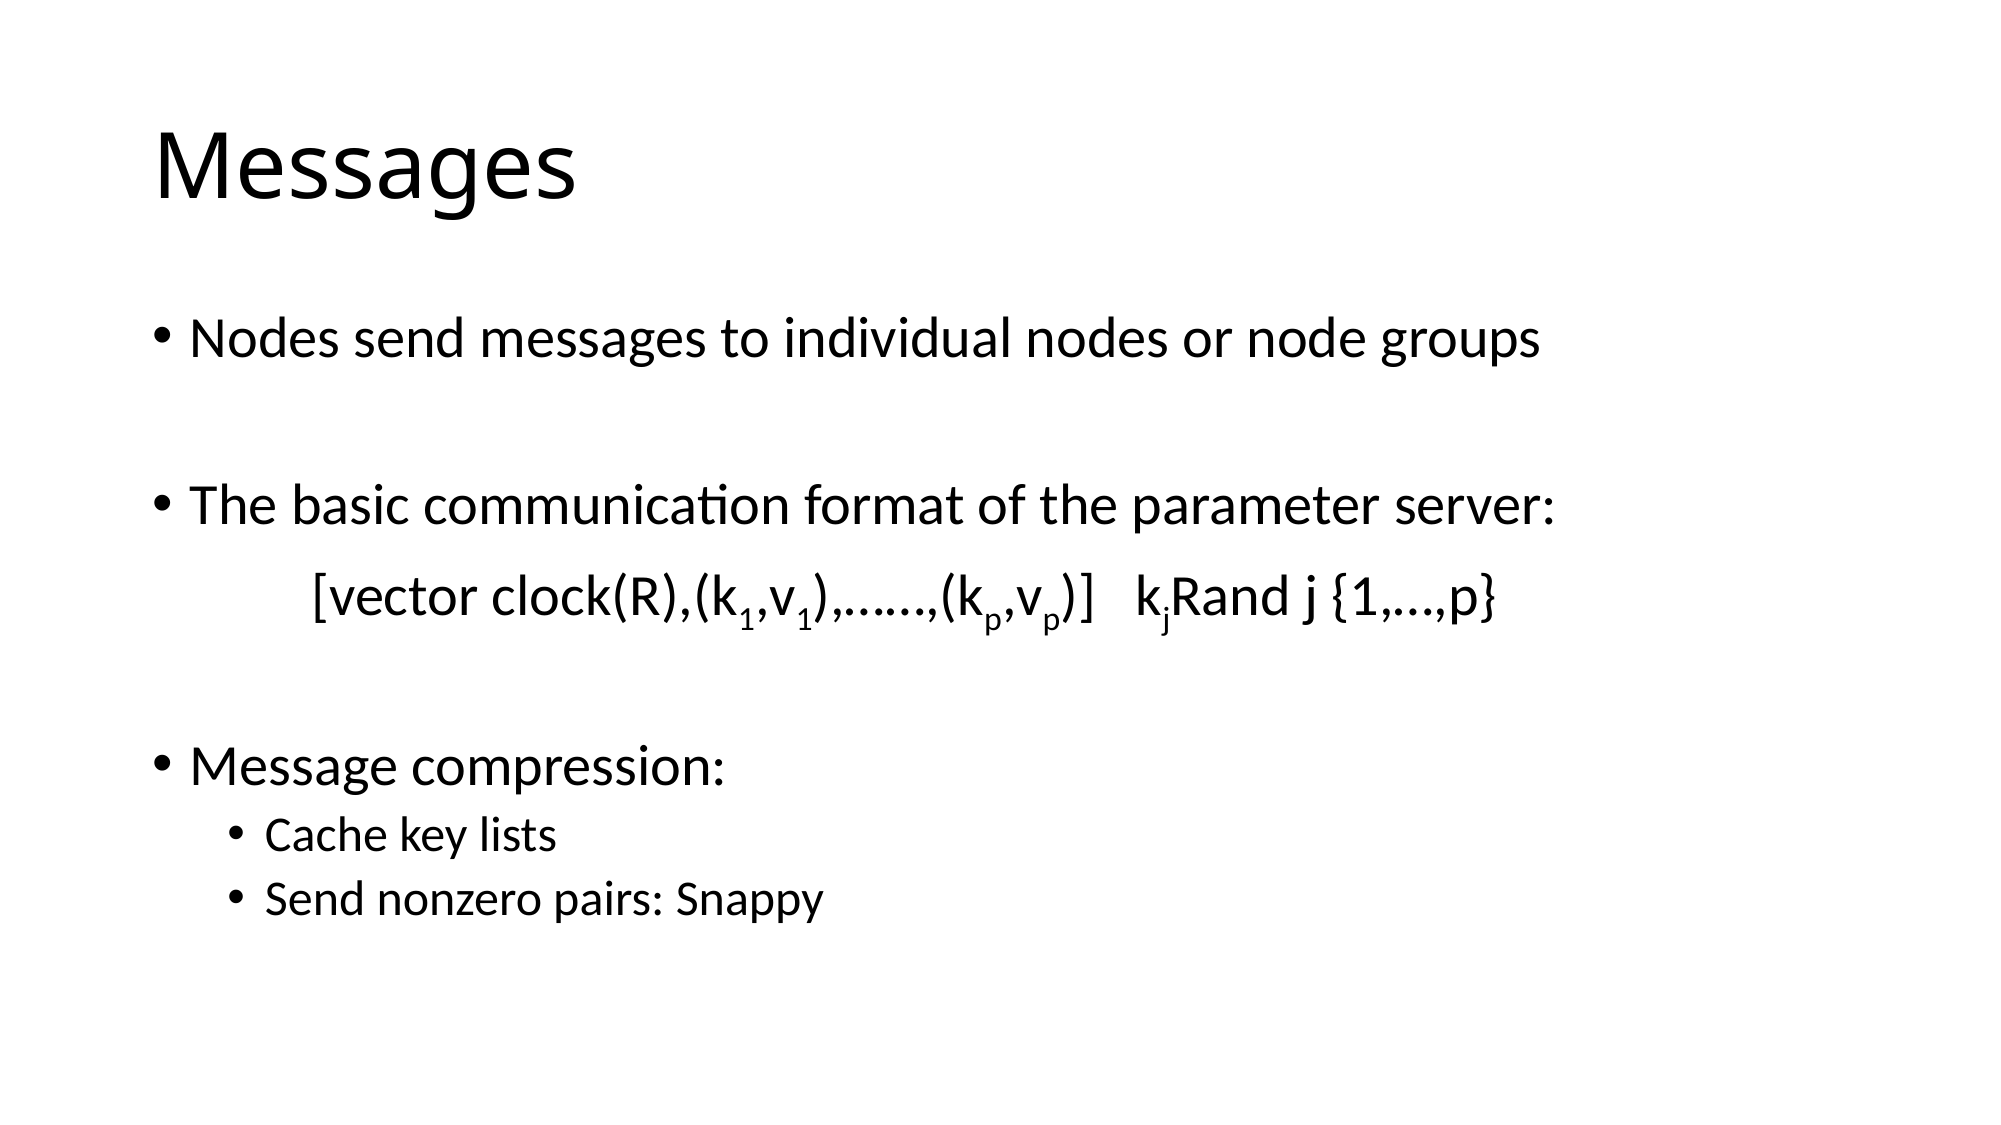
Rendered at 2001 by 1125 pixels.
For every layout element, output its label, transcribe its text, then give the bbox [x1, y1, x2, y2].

title Messages [137, 59, 1863, 278]
